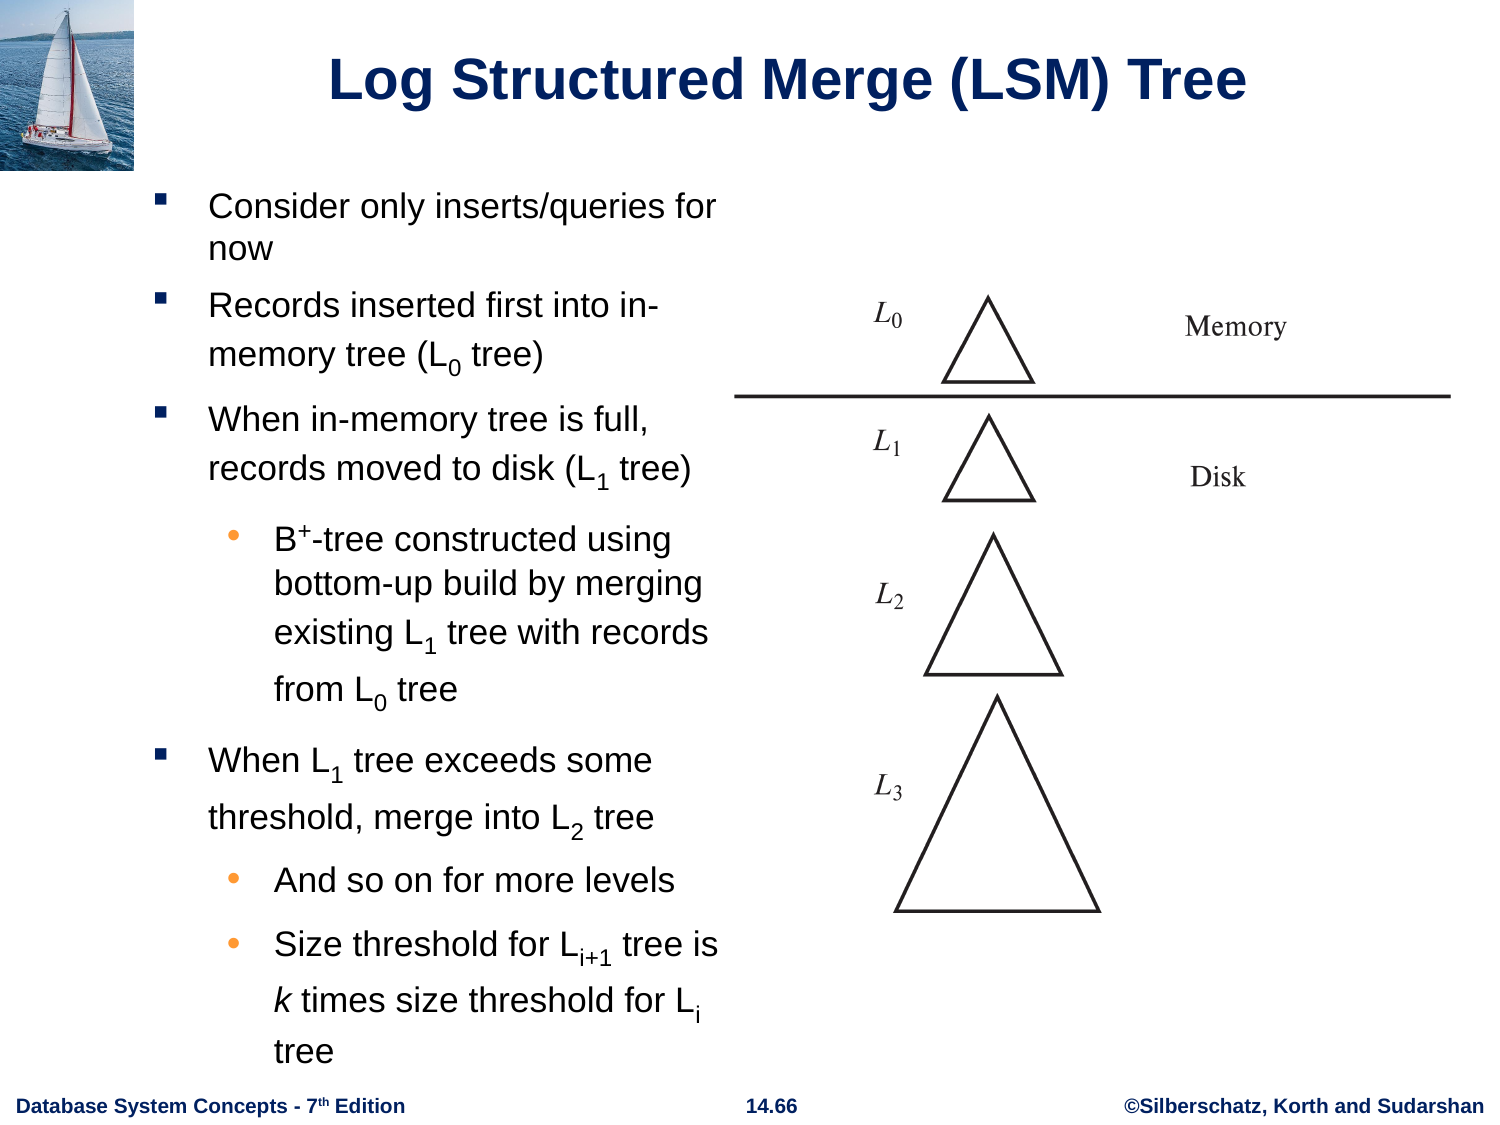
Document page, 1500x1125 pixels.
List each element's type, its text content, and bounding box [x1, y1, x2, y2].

title Log Structured Merge (LSM) Tree [125, 18, 1452, 120]
picture [733, 294, 1452, 913]
list Consider only inserts/queries for now Records inserted first into in-memory tree (L0 tree) When in-memory tree is full, records moved to disk (L1 tree) B+-tree constructed using bottom-up build by merging existing L1 tree with records from L0 tree When L1 tree exceeds some threshold, merge into L2 tree And so on for more levels Size threshold for Li+1 tree is k times size threshold for Li tree [136, 175, 735, 1039]
picture [0, 0, 134, 171]
